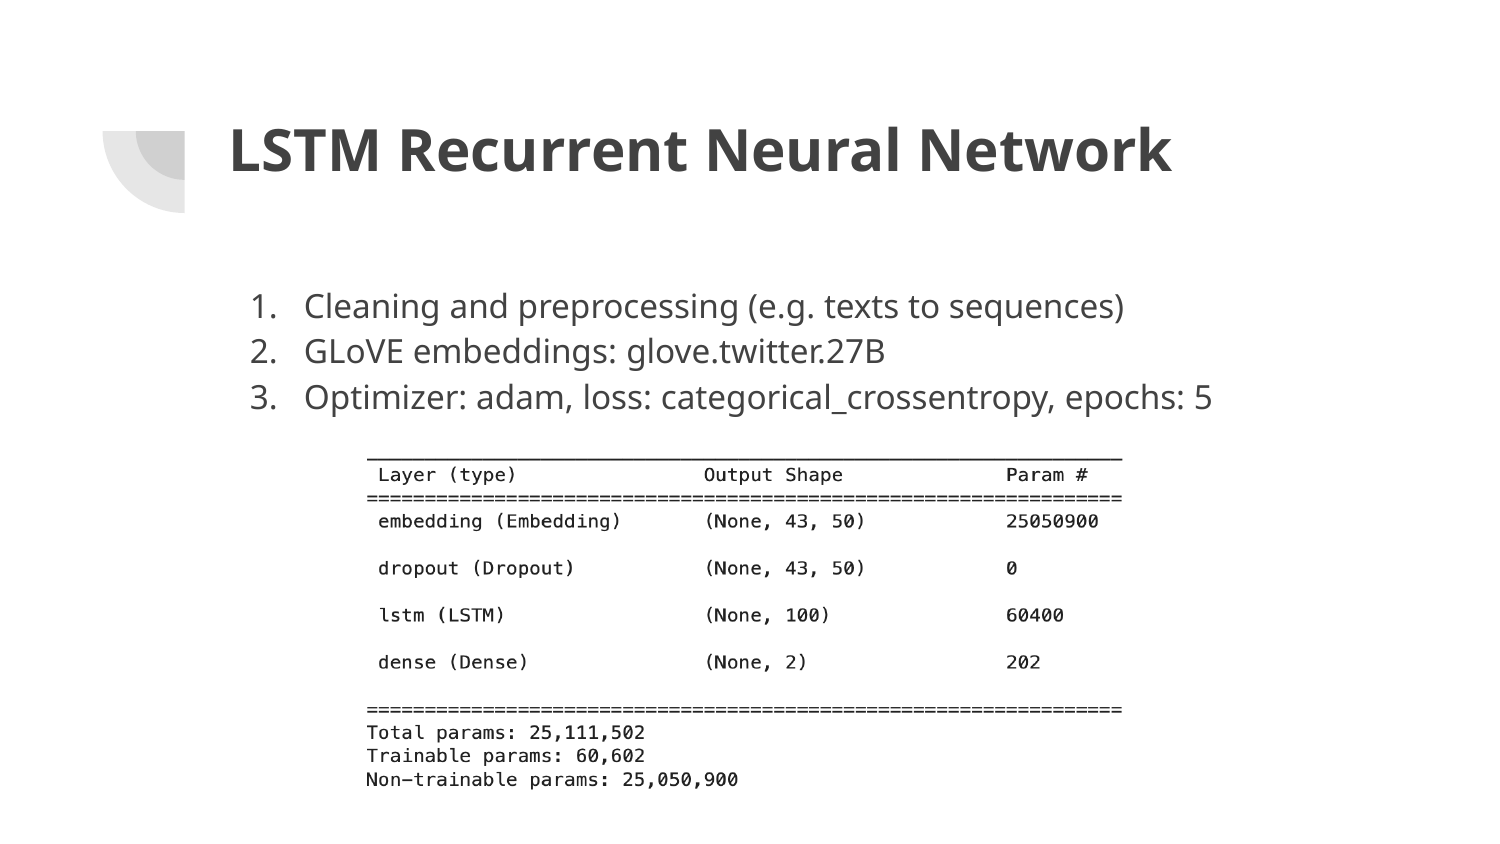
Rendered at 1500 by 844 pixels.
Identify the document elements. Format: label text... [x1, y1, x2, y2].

list Cleaning and preprocessing (e.g. texts to sequences) GLoVE embeddings: glove.twitter.27B Optimizer: adam, loss: categorical_crossentropy, epochs: 5 [213, 263, 1368, 681]
picture [363, 447, 1137, 798]
title LSTM Recurrent Neural Network [213, 98, 1368, 263]
